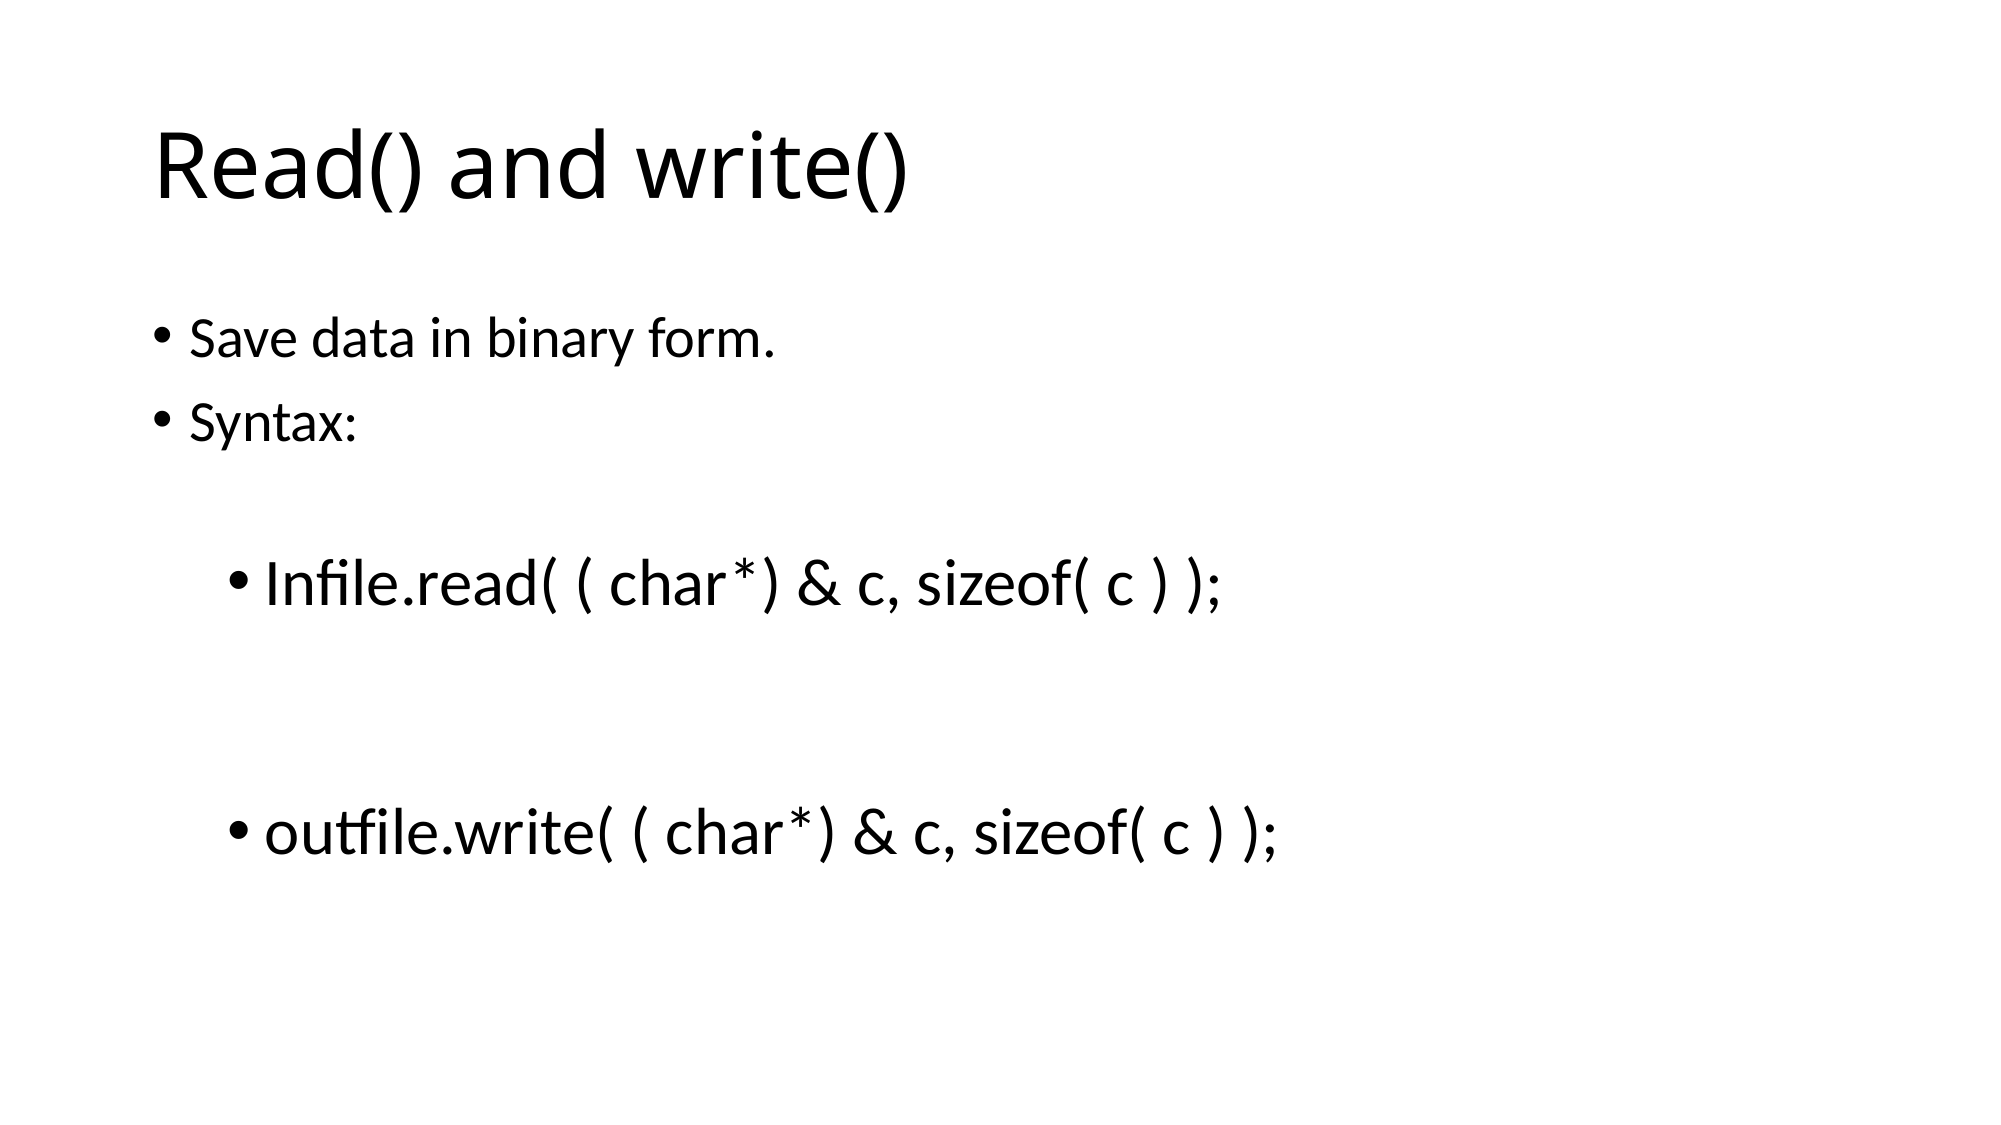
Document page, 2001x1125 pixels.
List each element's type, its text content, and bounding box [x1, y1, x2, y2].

title Read() and write() [137, 59, 1863, 278]
list Save data in binary form. Syntax: Infile.read( ( char*) & c, sizeof( c ) ); outfile.write( ( char*) & c, sizeof( c ) ); [137, 299, 1863, 1014]
